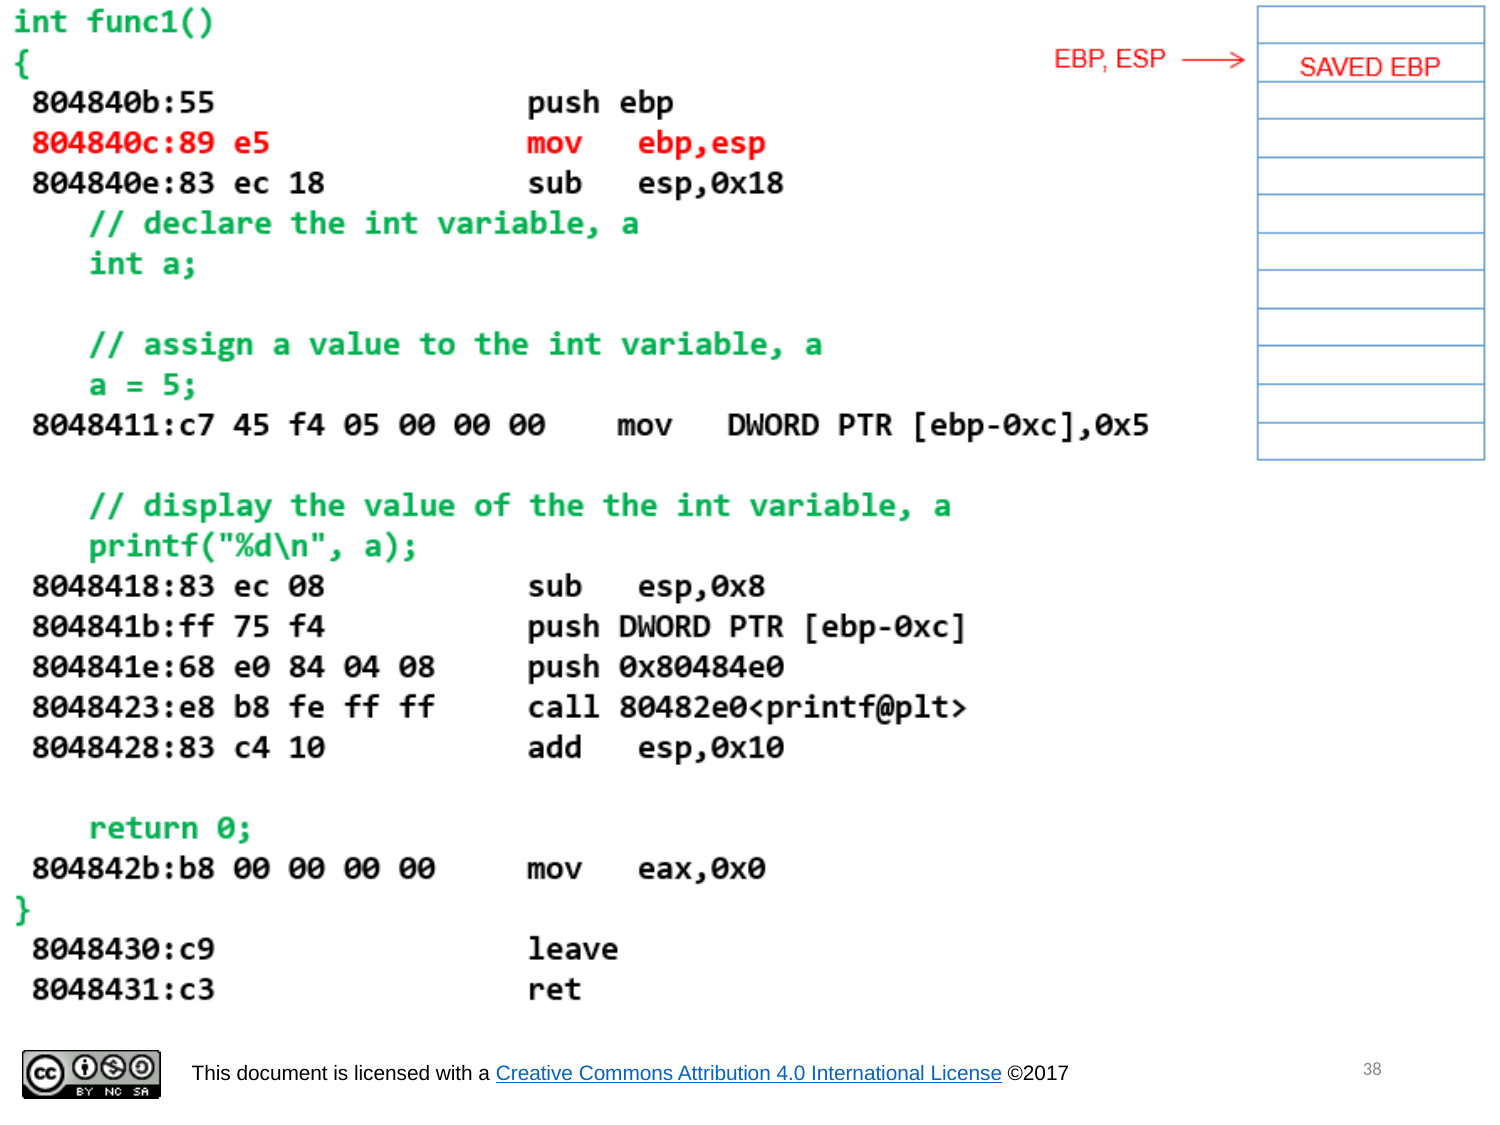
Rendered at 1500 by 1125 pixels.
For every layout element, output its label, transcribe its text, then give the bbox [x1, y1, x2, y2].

picture [22, 1050, 161, 1099]
slide_number 38 [1315, 1038, 1397, 1099]
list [0, 0, 1499, 1017]
